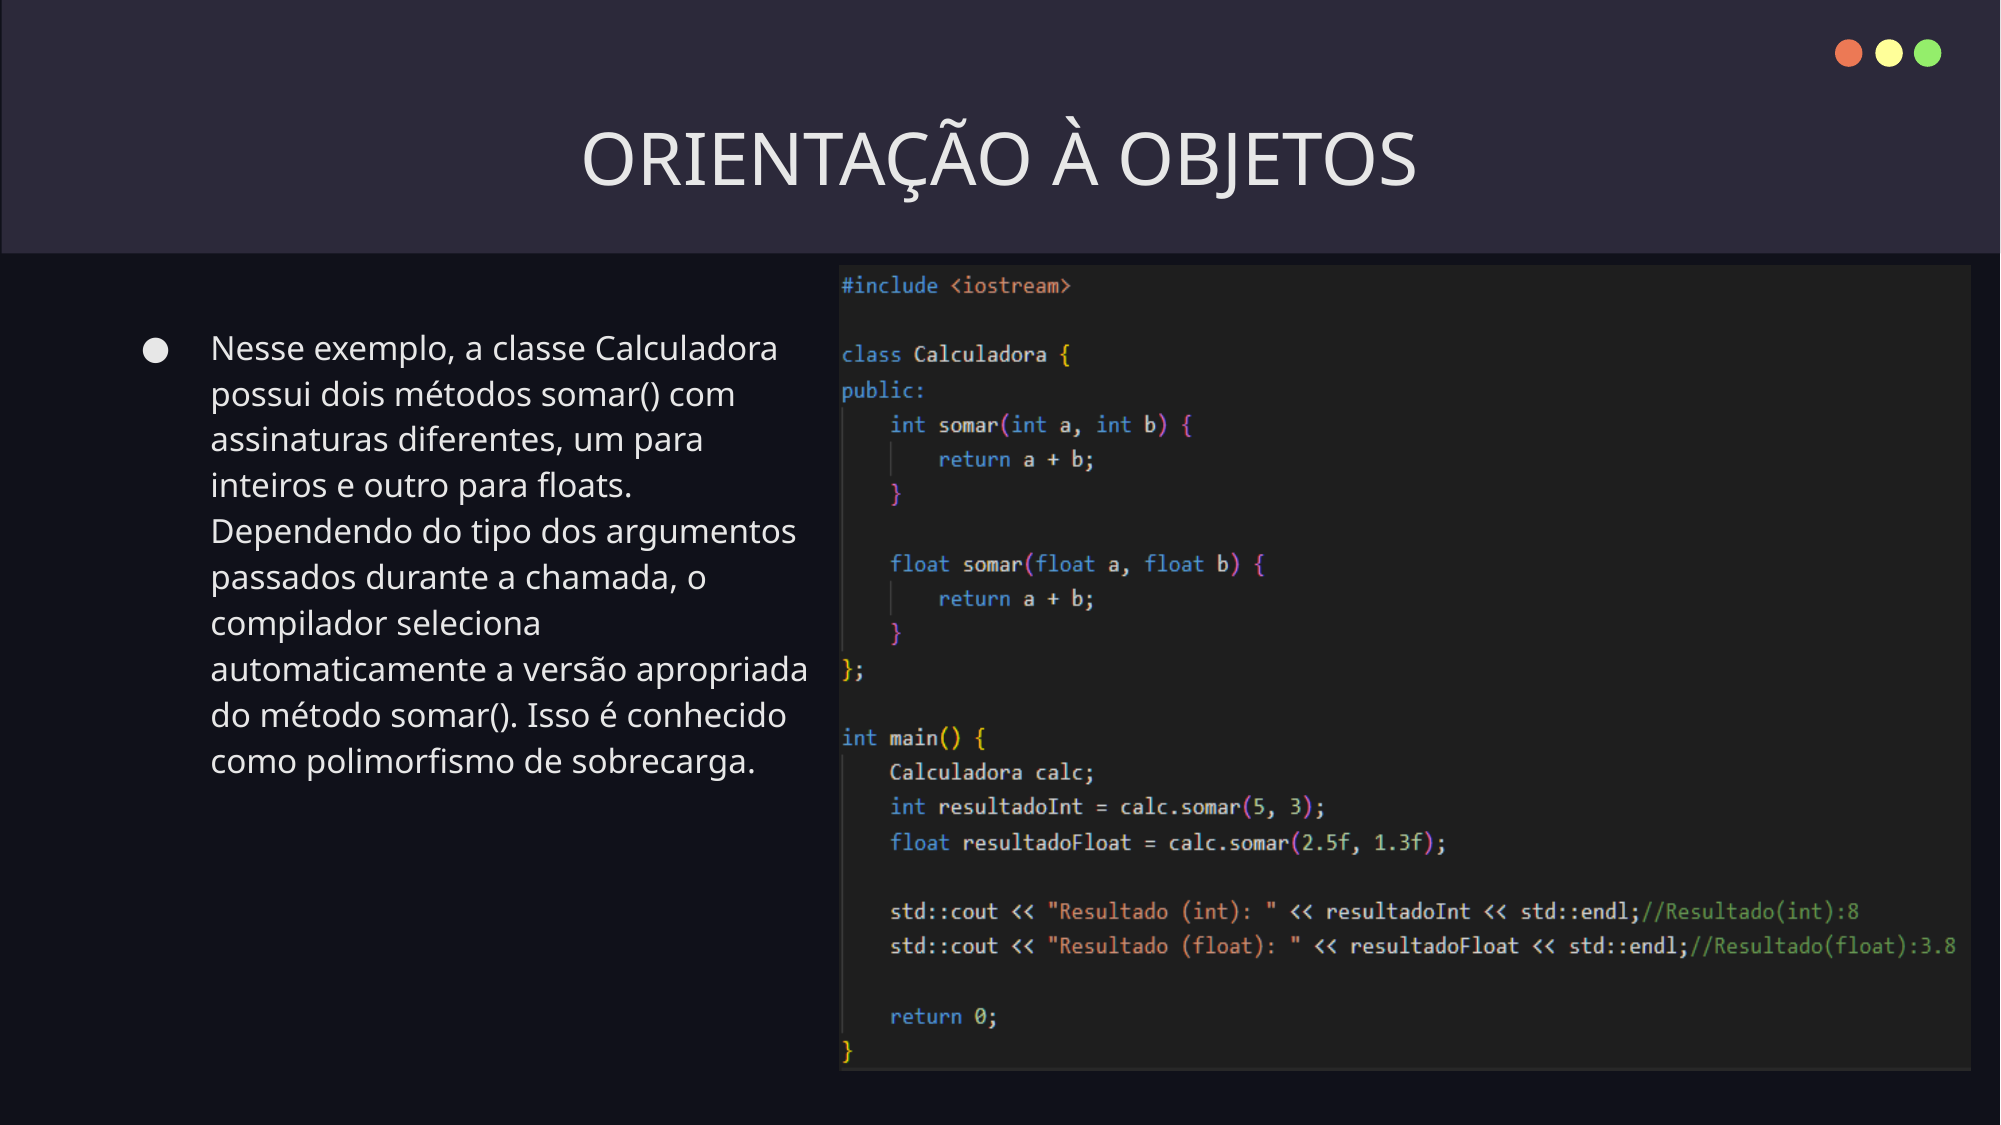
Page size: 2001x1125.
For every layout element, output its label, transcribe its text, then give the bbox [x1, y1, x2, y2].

picture [839, 265, 1971, 1071]
list Nesse exemplo, a classe Calculadora possui dois métodos somar() com assinaturas diferentes, um para inteiros e outro para floats. Dependendo do tipo dos argumentos passados durante a chamada, o compilador seleciona automaticamente a versão apropriada do método somar(). Isso é conhecido como polimorfismo de sobrecarga. [95, 265, 826, 1002]
title ORIENTAÇÃO À OBJETOS [157, 97, 1843, 223]
